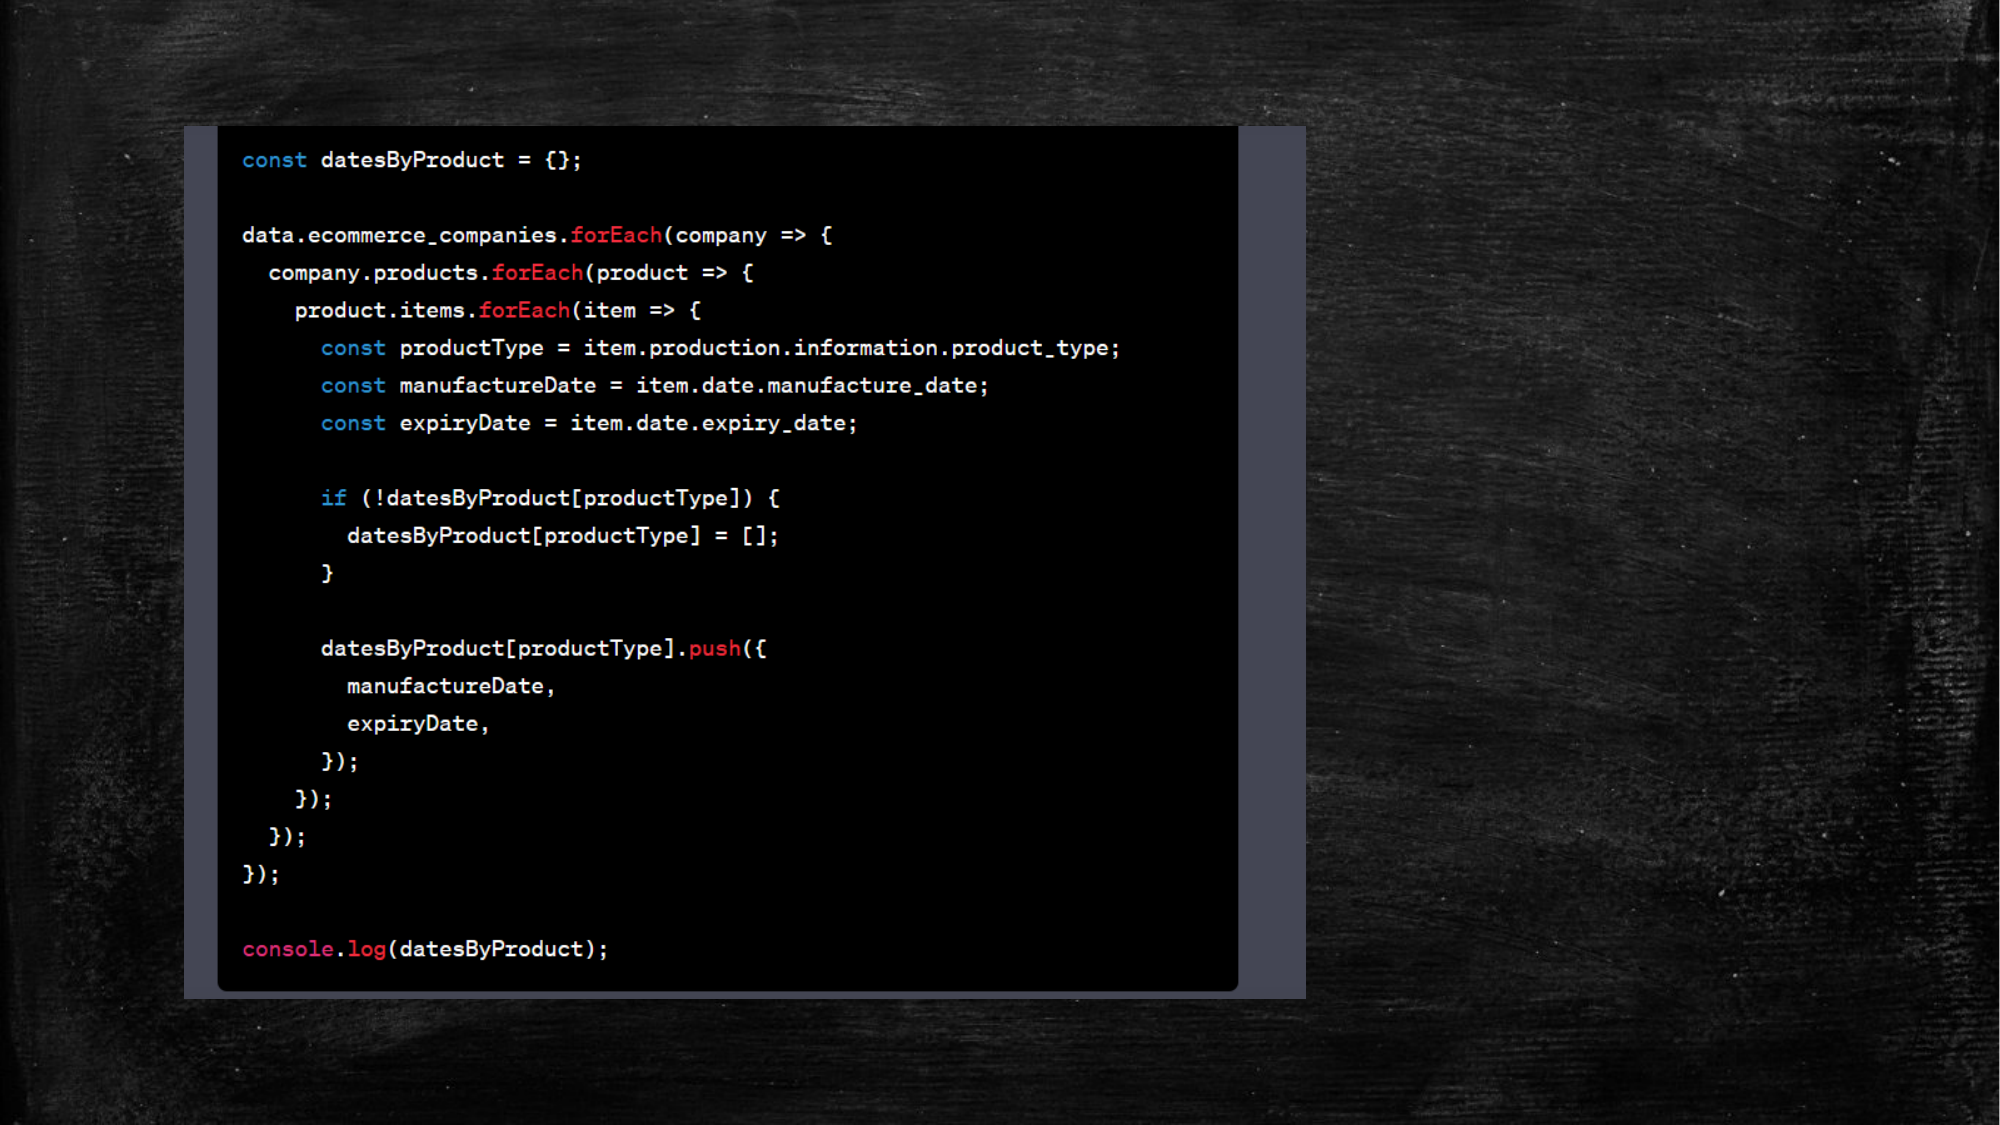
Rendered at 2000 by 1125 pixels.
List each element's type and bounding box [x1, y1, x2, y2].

picture [184, 126, 1306, 999]
